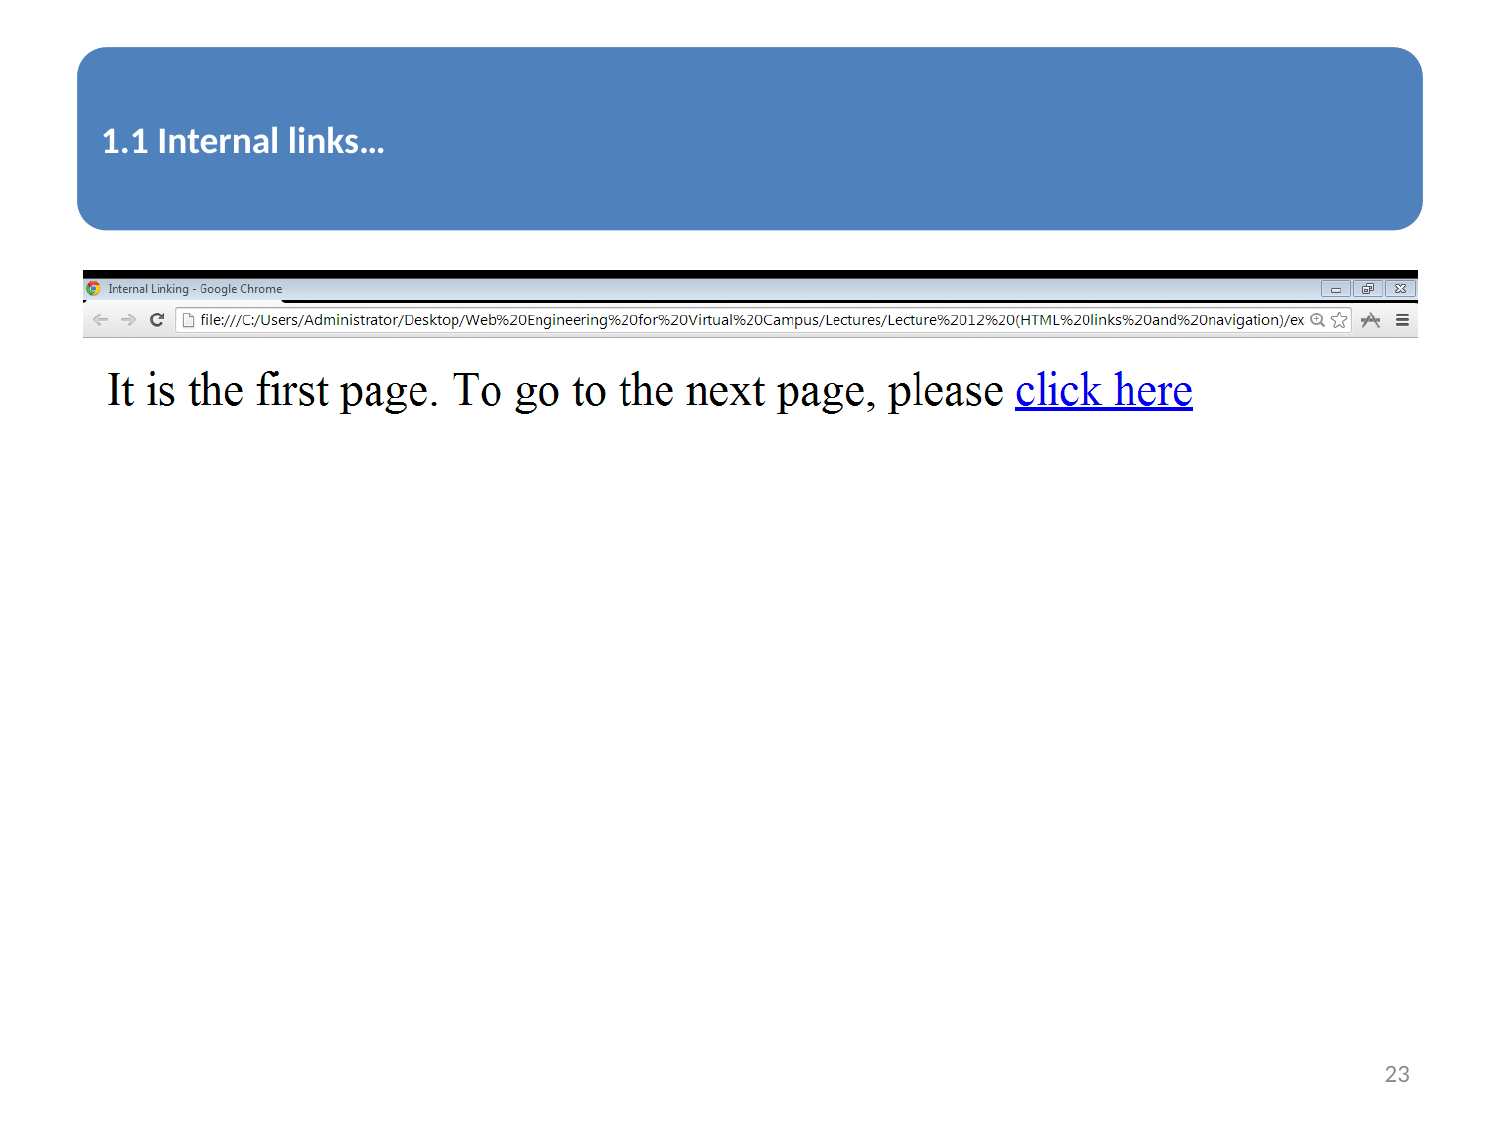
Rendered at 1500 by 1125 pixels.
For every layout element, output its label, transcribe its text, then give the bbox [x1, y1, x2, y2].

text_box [74, 44, 1426, 233]
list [74, 270, 1426, 998]
slide_number 23 [1074, 1042, 1425, 1103]
